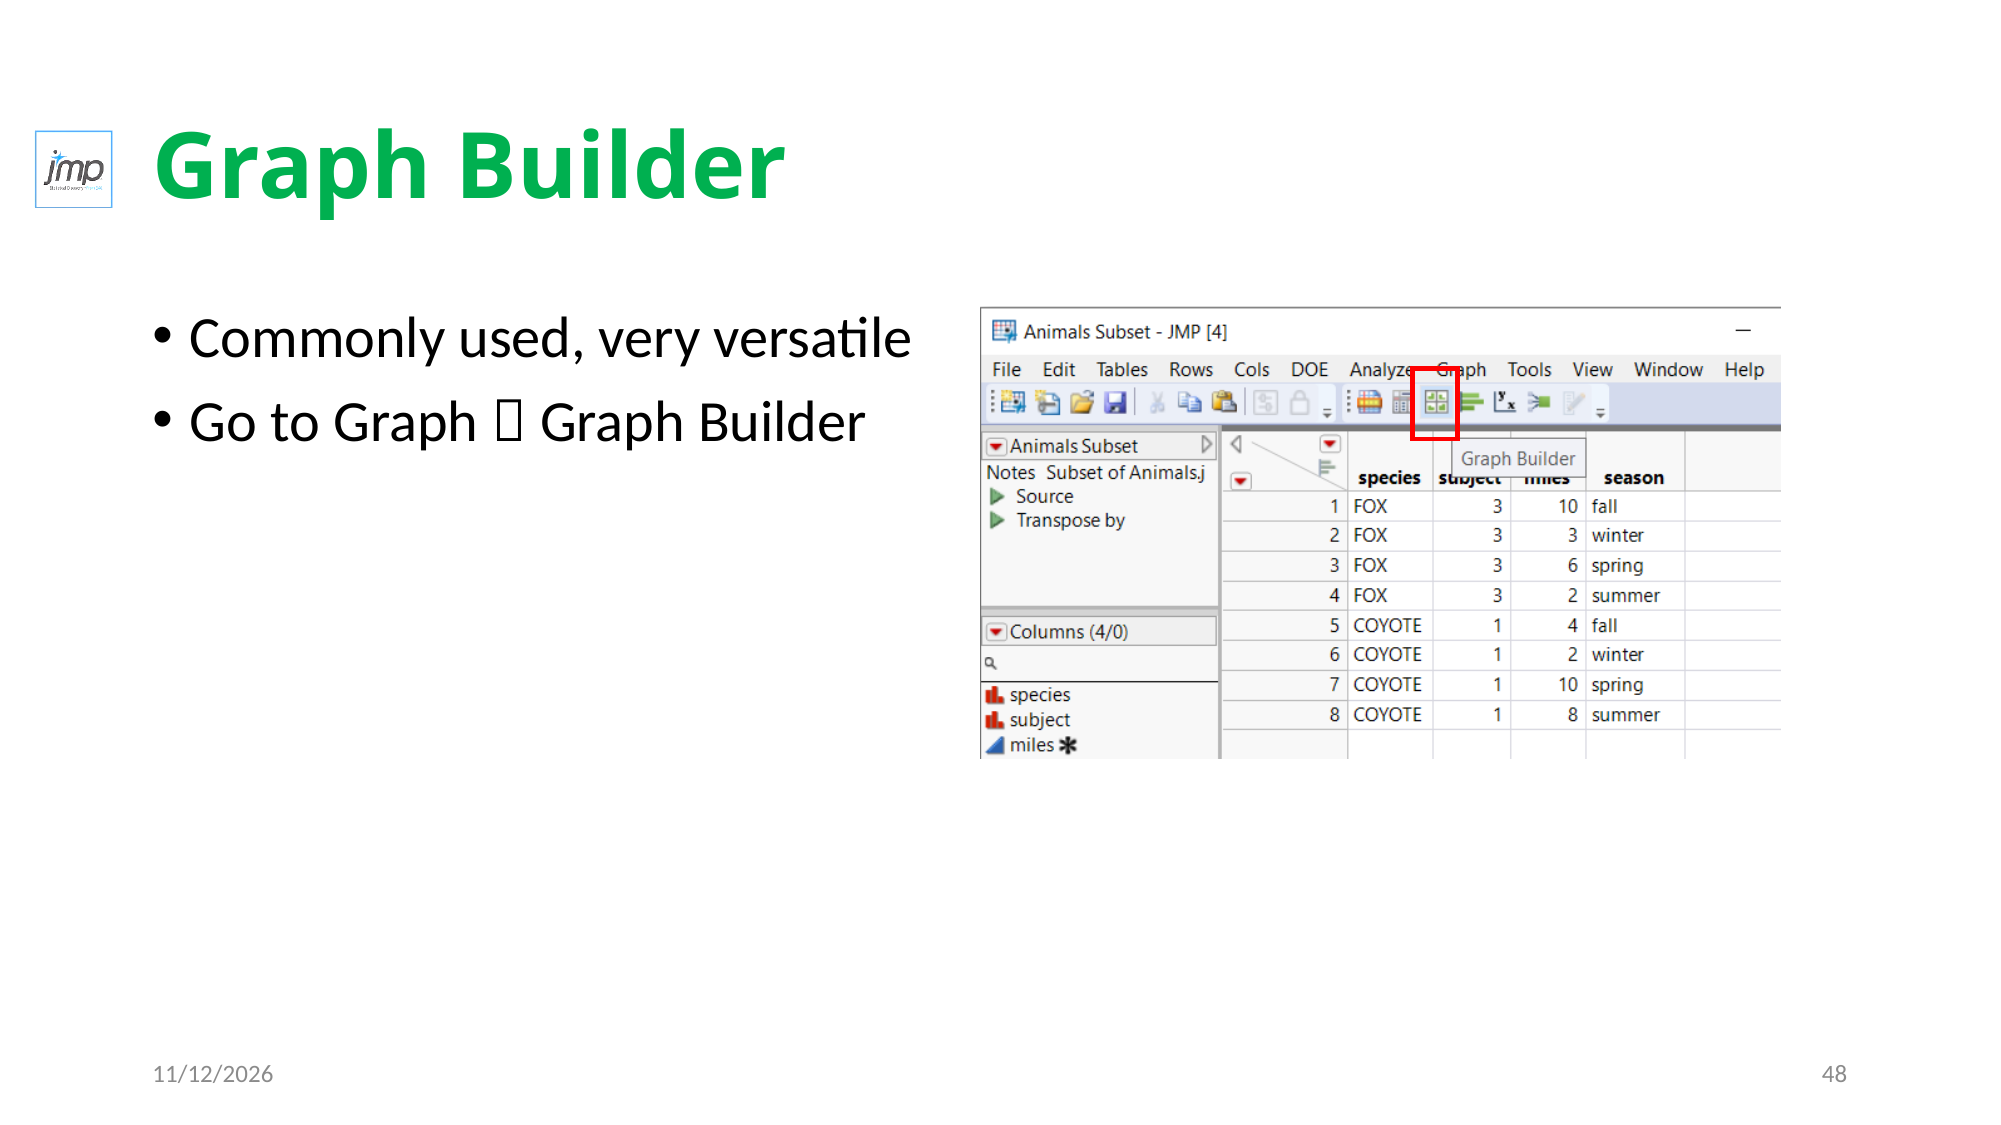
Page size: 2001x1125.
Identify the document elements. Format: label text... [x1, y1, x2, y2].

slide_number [137, 1042, 588, 1103]
picture [980, 306, 1781, 759]
title Graph Builder [137, 59, 1863, 278]
slide_number 48 [1412, 1042, 1863, 1103]
picture [0, 108, 137, 228]
list Commonly used, very versatile Go to Graph  Graph Builder [137, 299, 1863, 1014]
